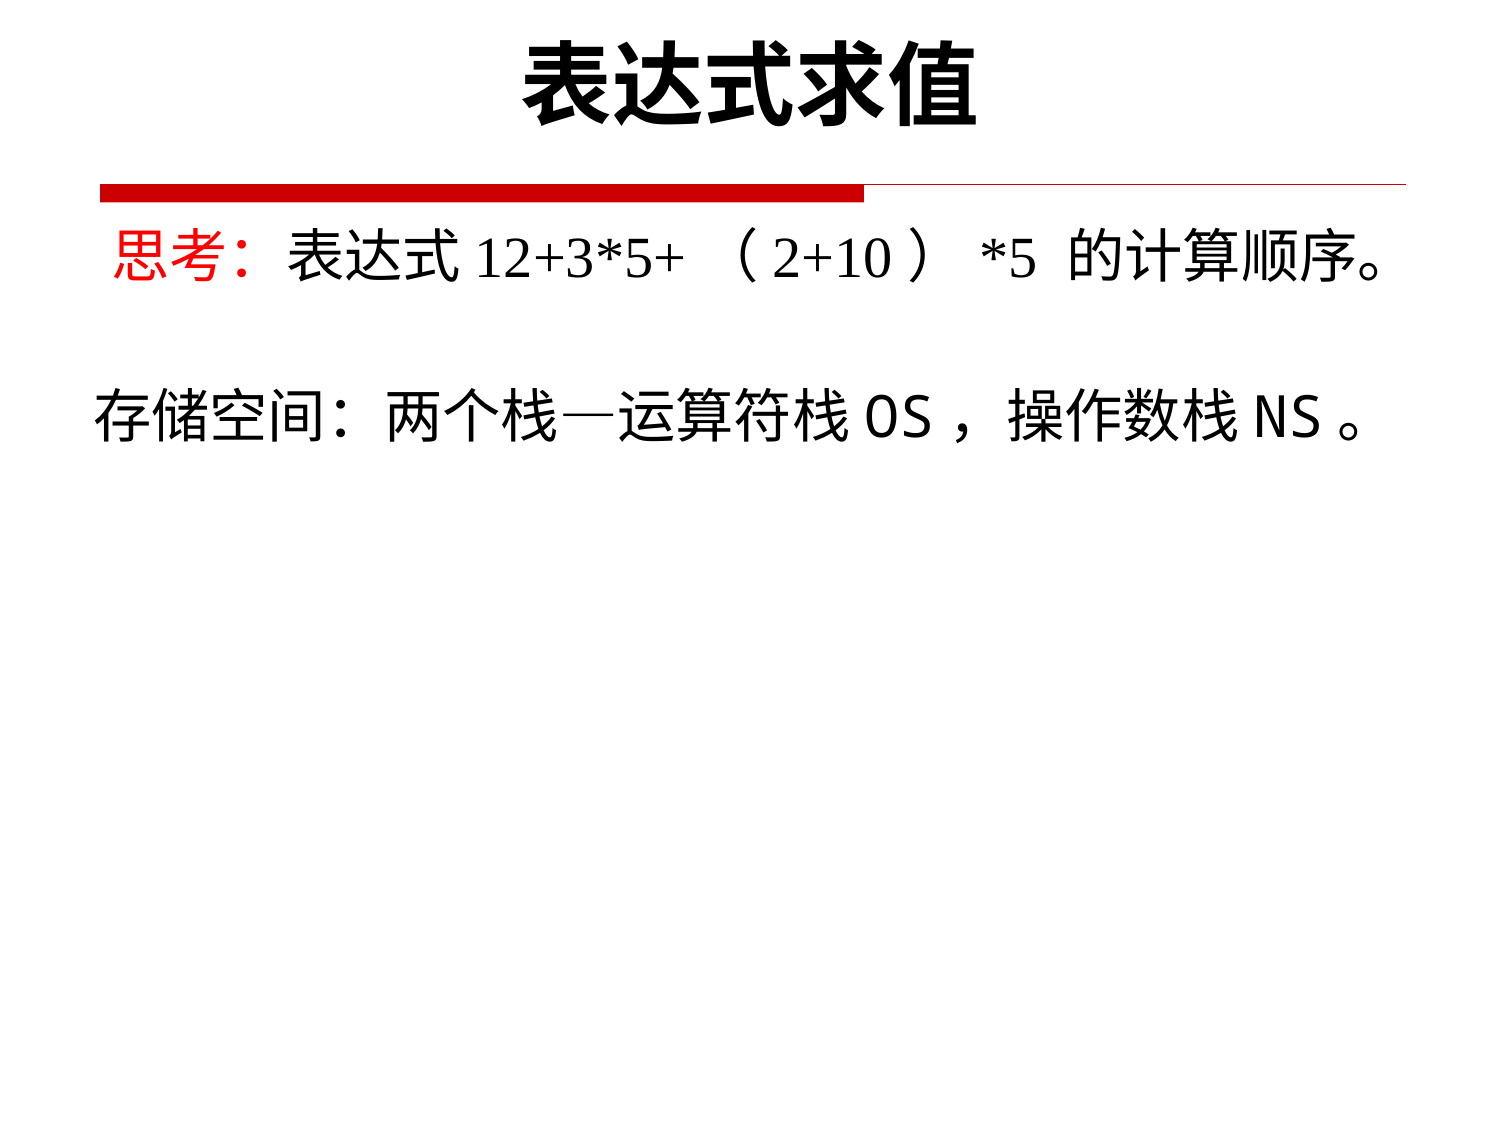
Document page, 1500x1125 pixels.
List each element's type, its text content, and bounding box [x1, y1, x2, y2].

text_box 存储空间：两个栈—运算符栈OS，操作数栈NS。 [78, 326, 1456, 456]
text_box 表达式求值 [56, 19, 1444, 144]
list 思考：表达式12+3*5+（2+10）*5 的计算顺序。 [56, 219, 1478, 515]
